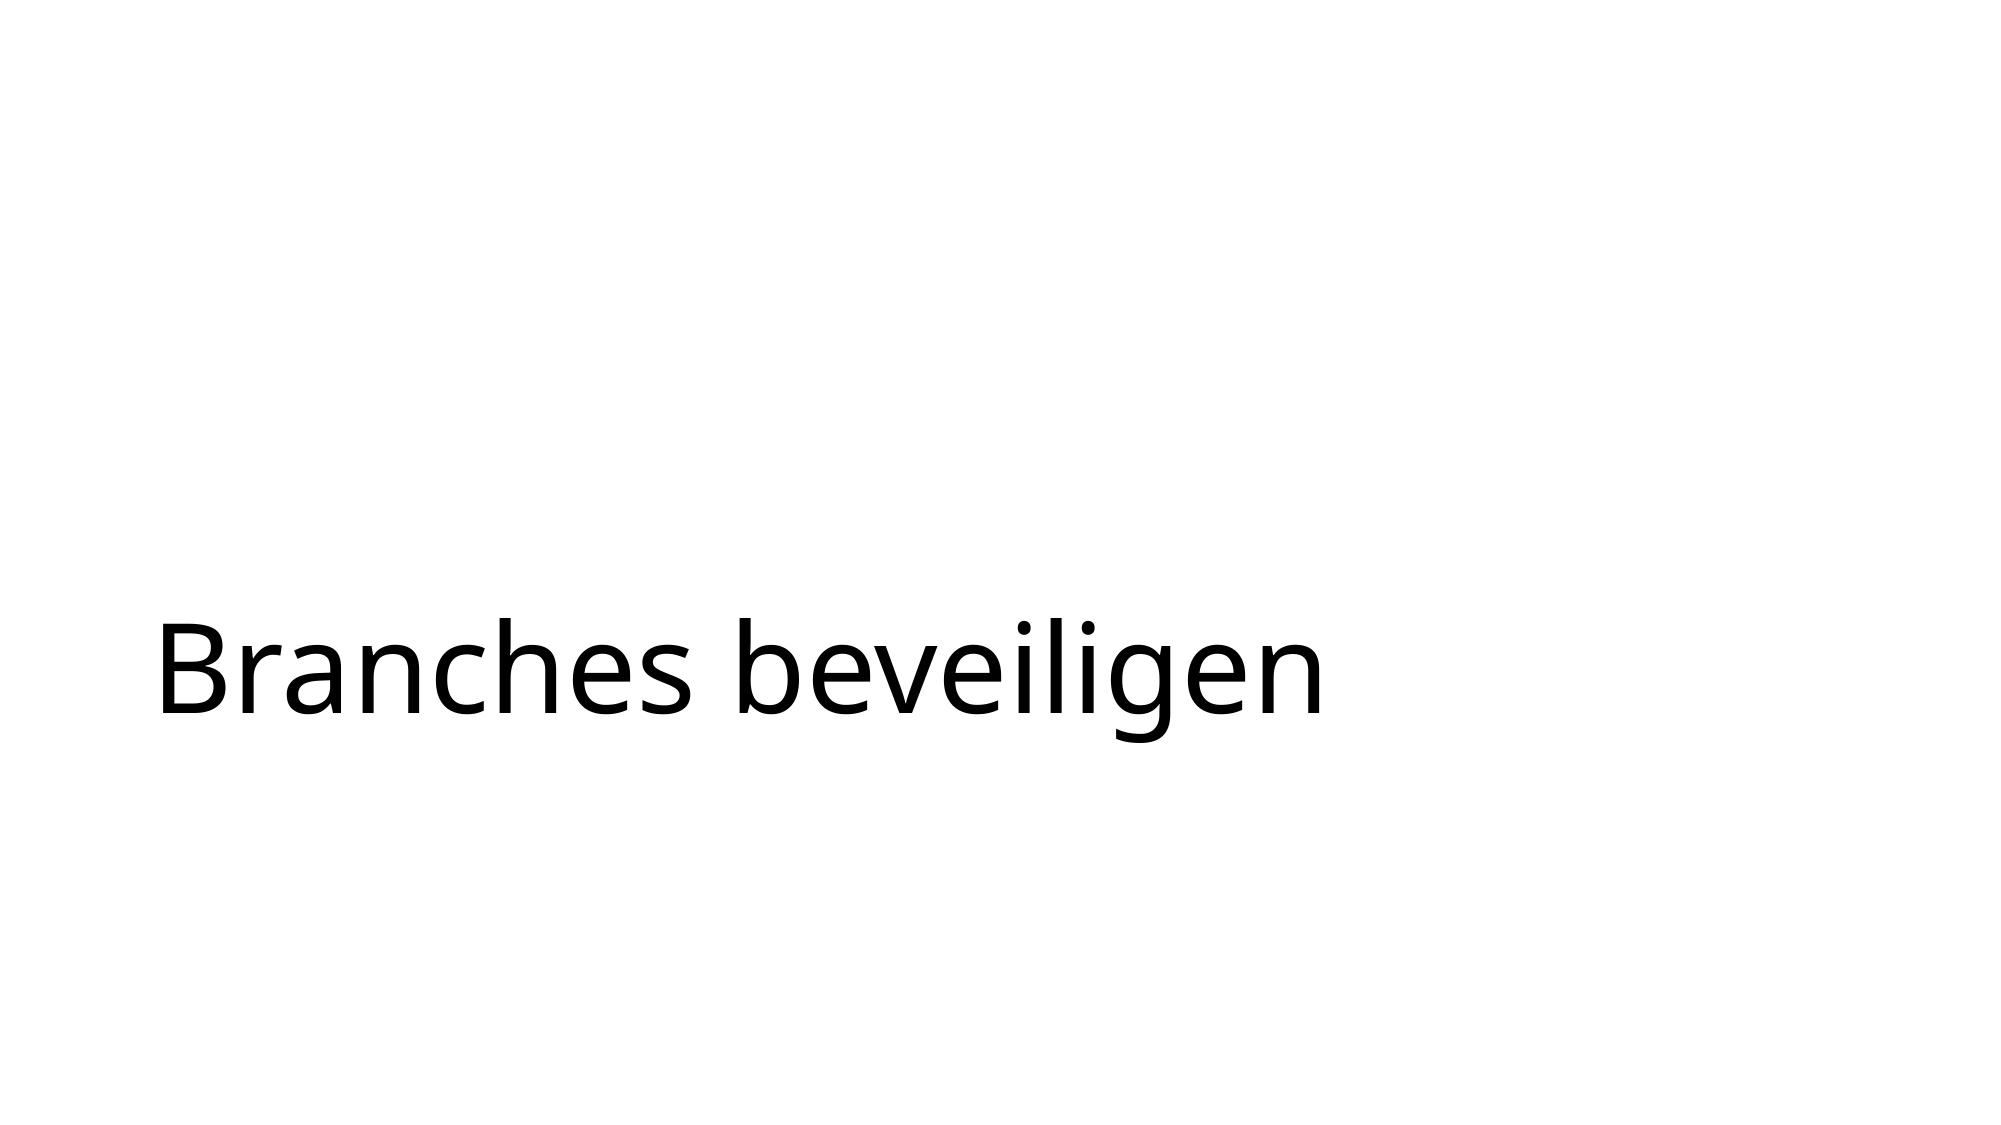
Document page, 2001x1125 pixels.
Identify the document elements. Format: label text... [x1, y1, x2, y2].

title Branches beveiligen [136, 280, 1862, 749]
